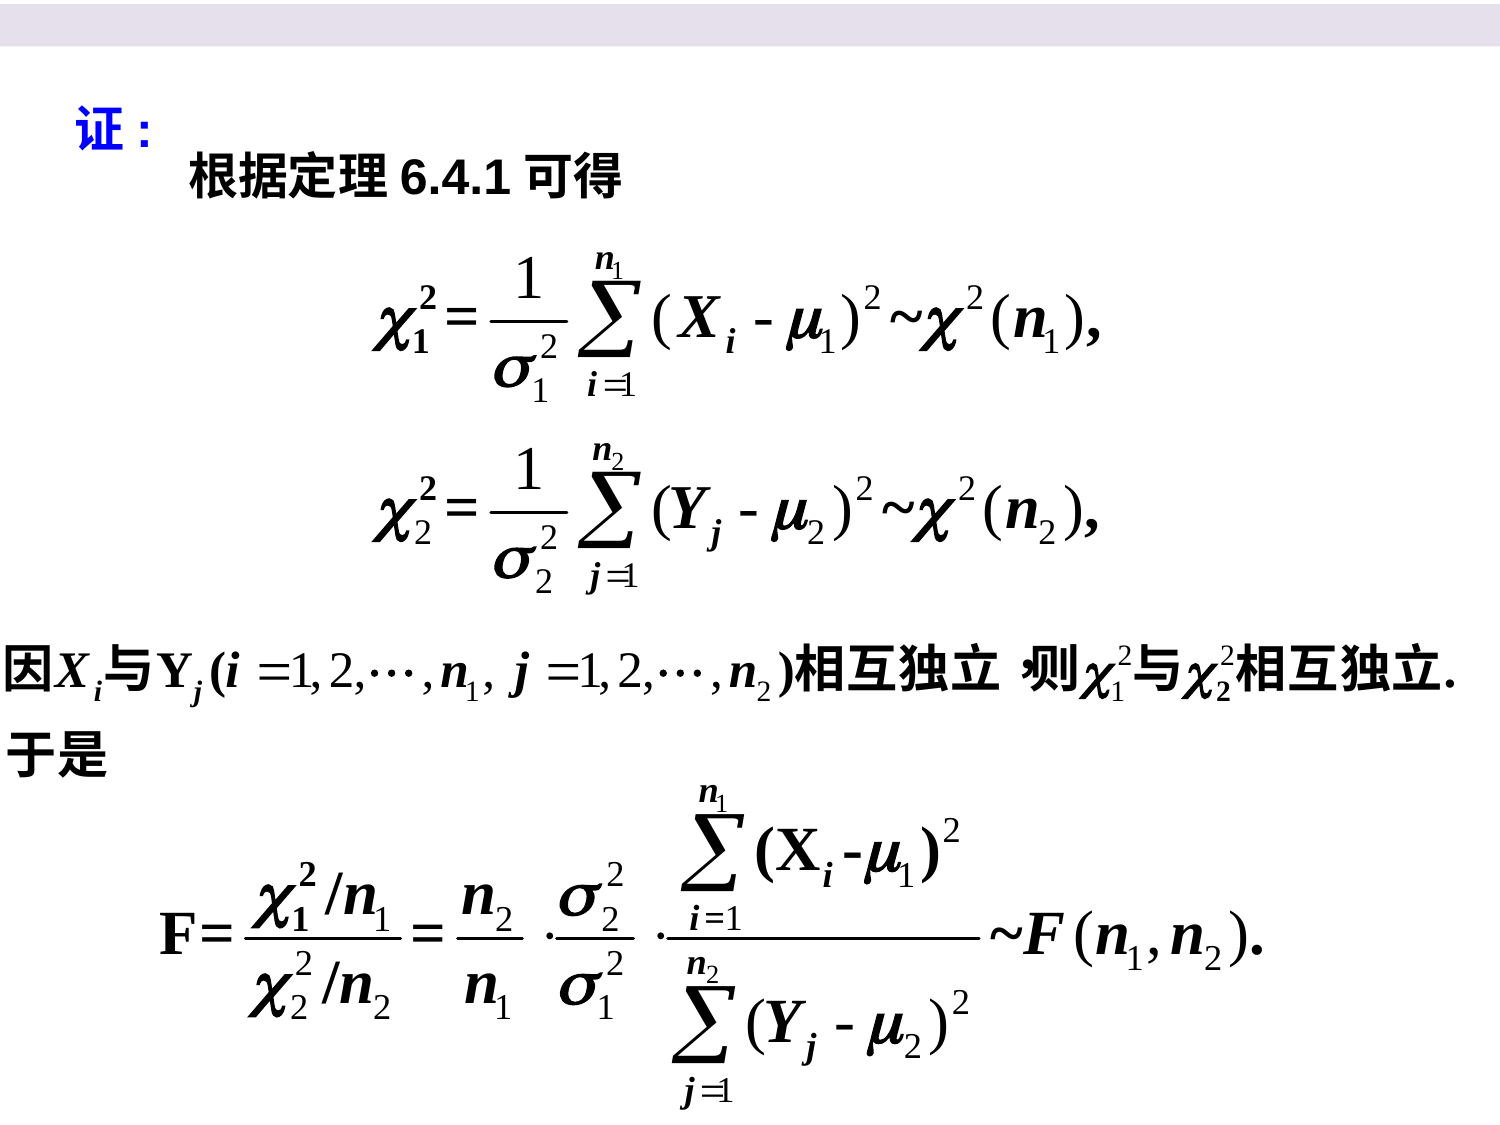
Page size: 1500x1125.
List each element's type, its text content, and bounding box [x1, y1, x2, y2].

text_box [364, 231, 1113, 606]
text_box 证: [59, 90, 179, 165]
text_box 根据定理6.4.1可得 [173, 137, 639, 212]
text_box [0, 632, 1464, 788]
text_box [151, 760, 1278, 1123]
